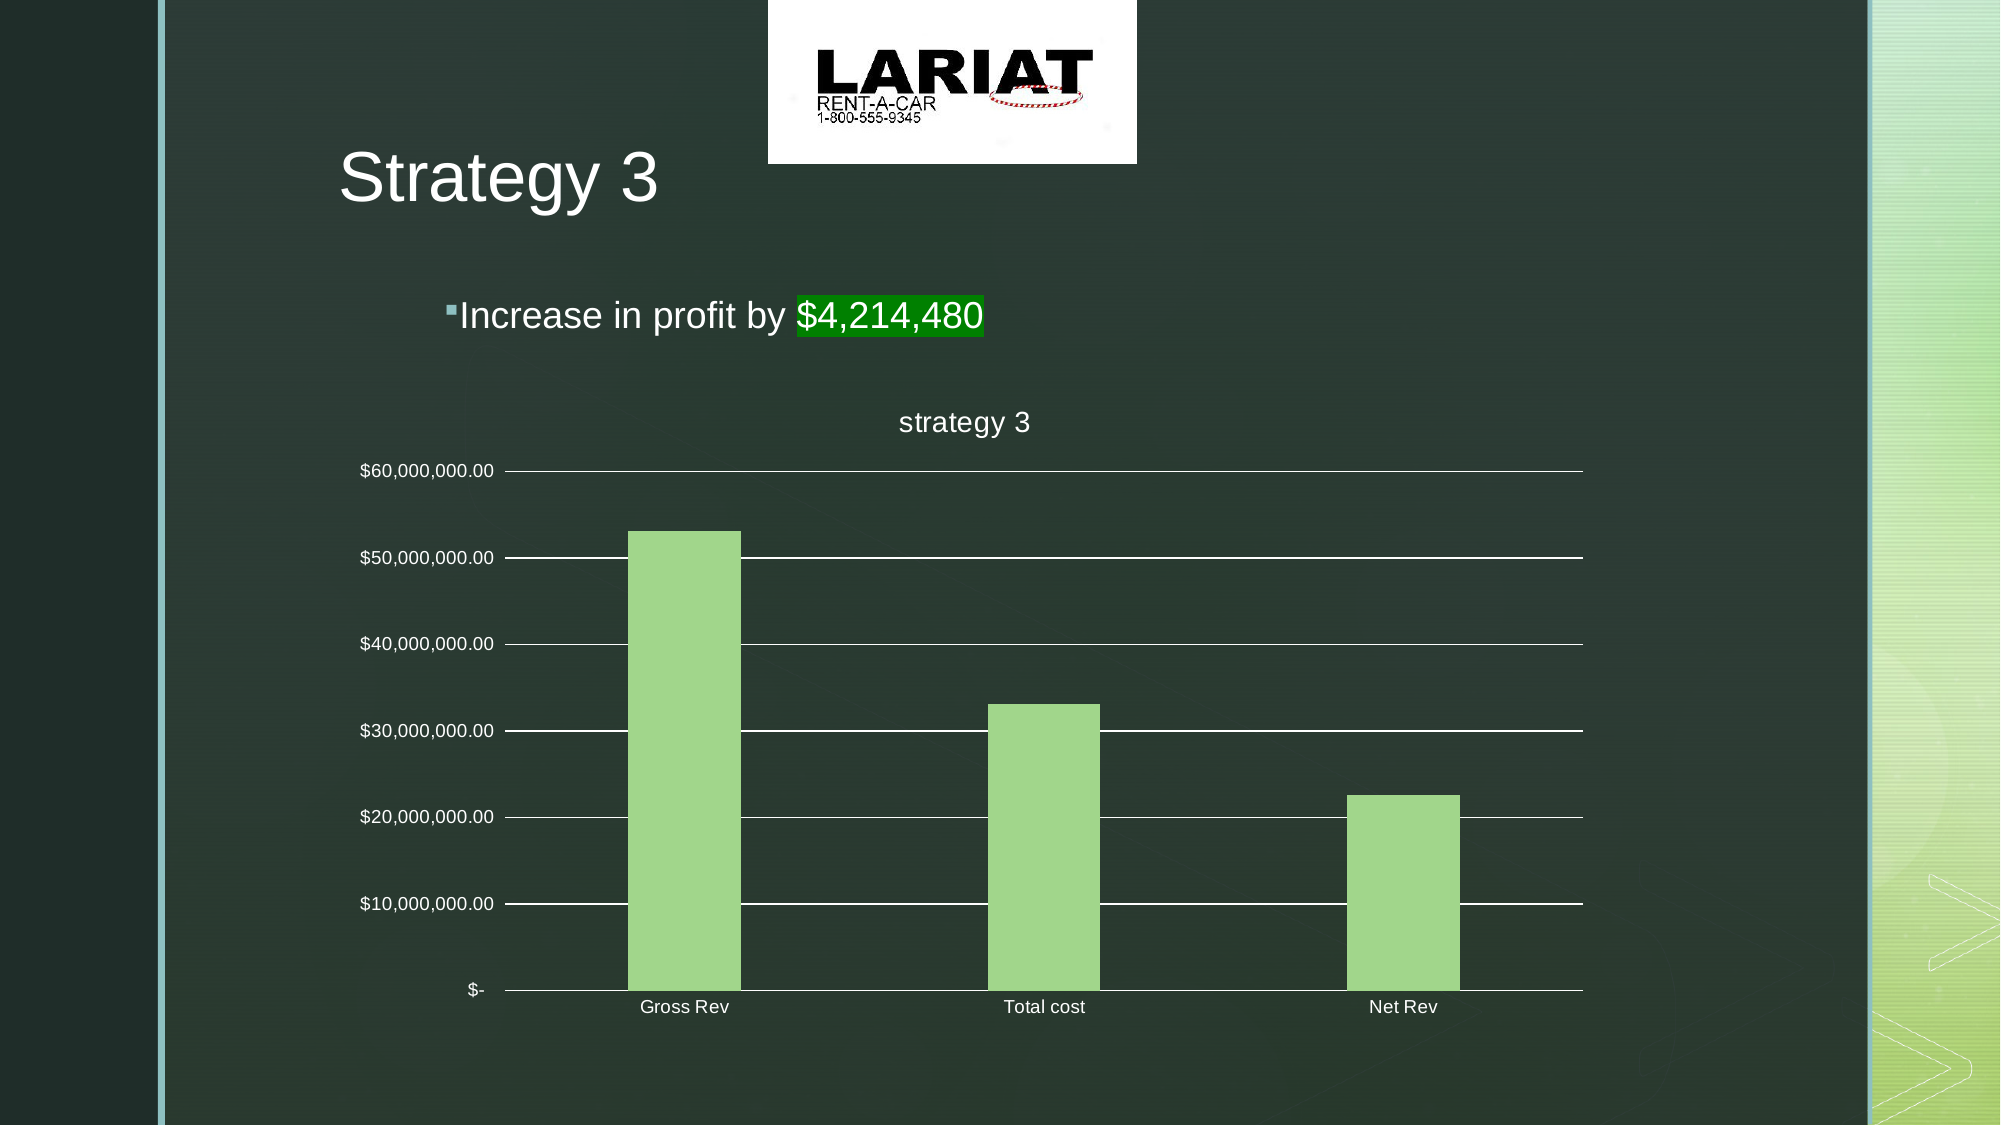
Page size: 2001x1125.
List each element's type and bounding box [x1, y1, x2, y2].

chart [329, 375, 1609, 1032]
picture [0, 0, 2001, 1125]
